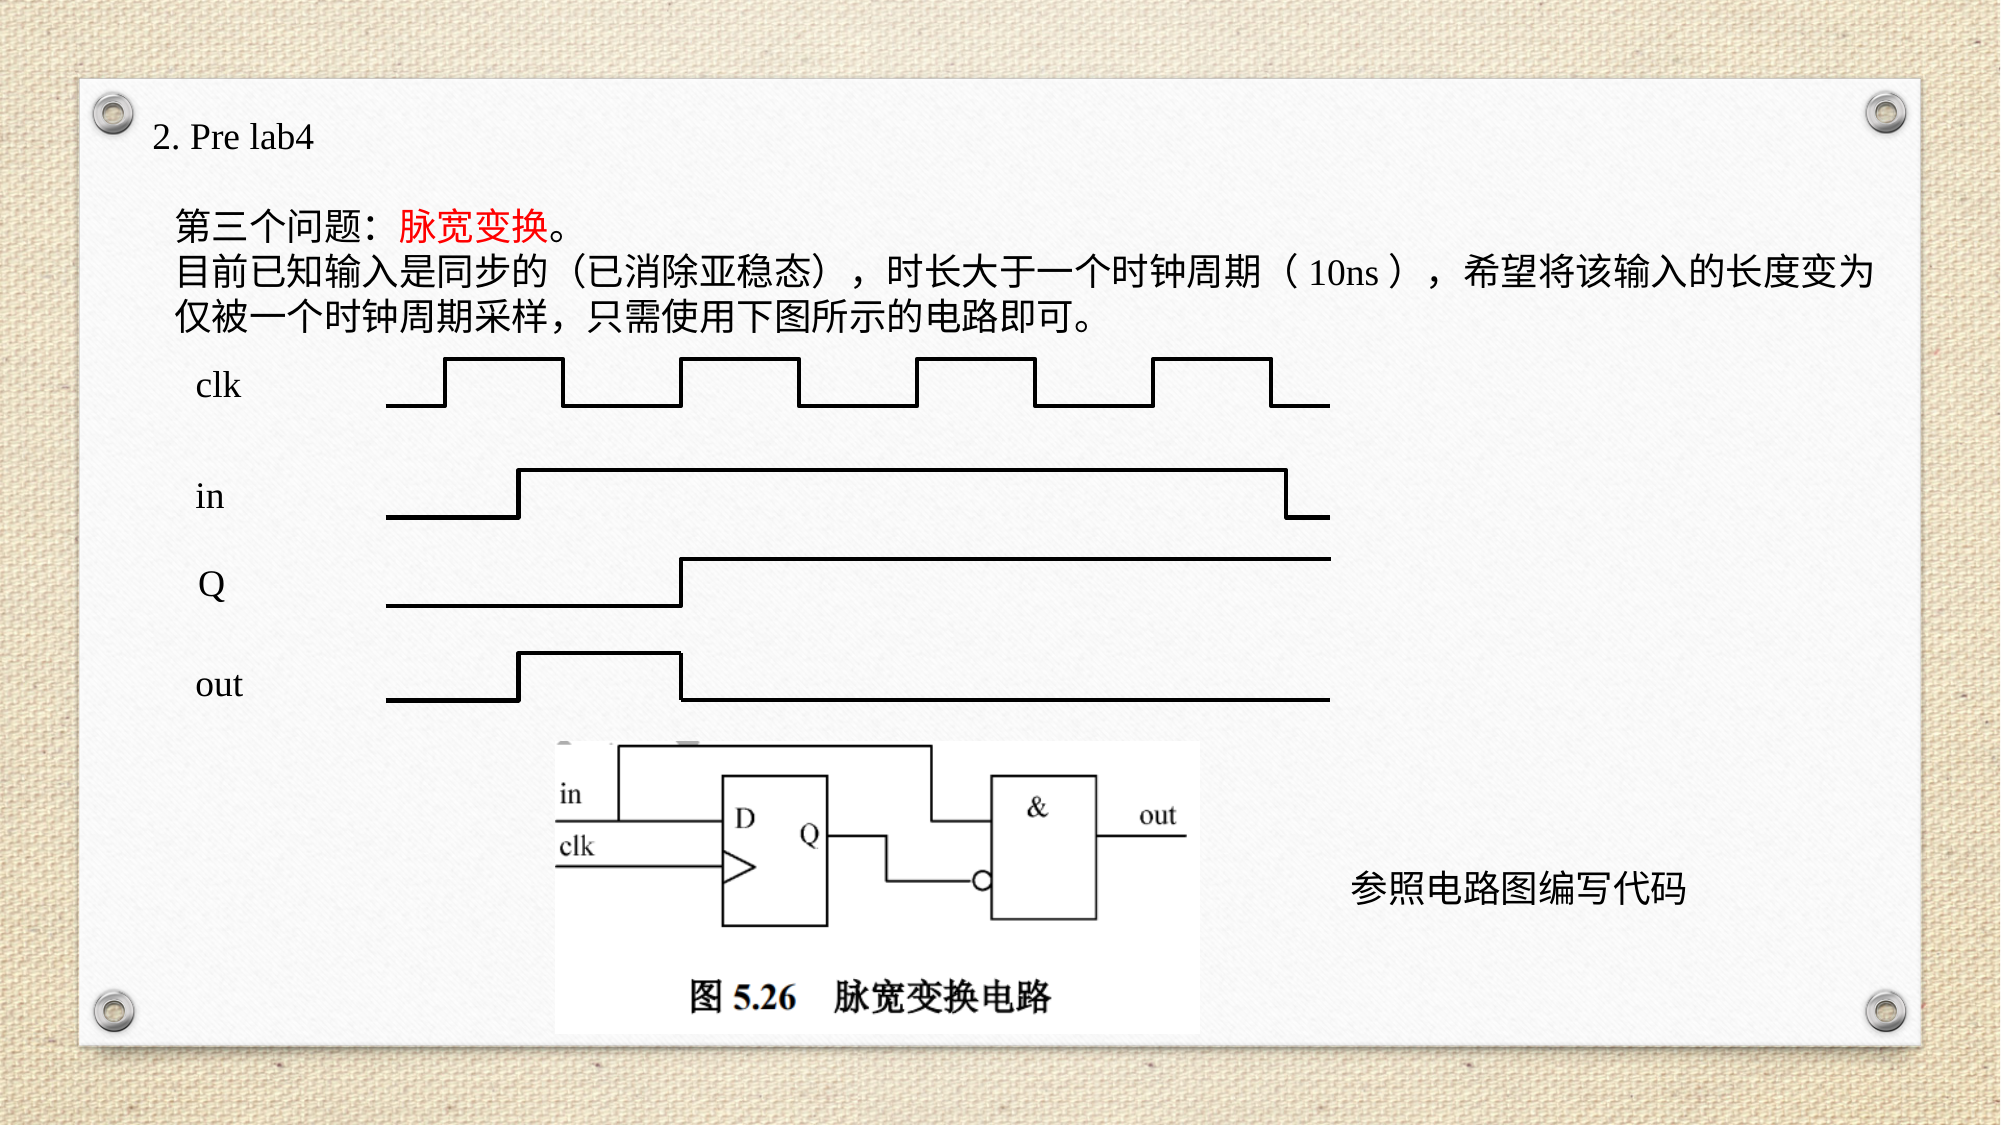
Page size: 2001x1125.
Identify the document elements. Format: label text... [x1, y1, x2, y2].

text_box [385, 652, 652, 701]
text_box out [180, 651, 274, 712]
text_box 2. Pre lab4 [137, 104, 330, 165]
text_box Q [183, 552, 234, 612]
text_box 第三个问题：脉宽变换。 目前已知输入是同步的（已消除亚稳态），时长大于一个时钟周期（10ns），希望将该输入的长度变为仅被一个时钟周期采样，只需使用下图所示的电路即可。 [159, 195, 1903, 346]
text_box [180, 352, 1331, 414]
text_box 参照电路图编写代码 [1313, 857, 1727, 918]
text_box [385, 558, 977, 607]
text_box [180, 463, 1331, 525]
picture [0, 0, 2001, 1125]
